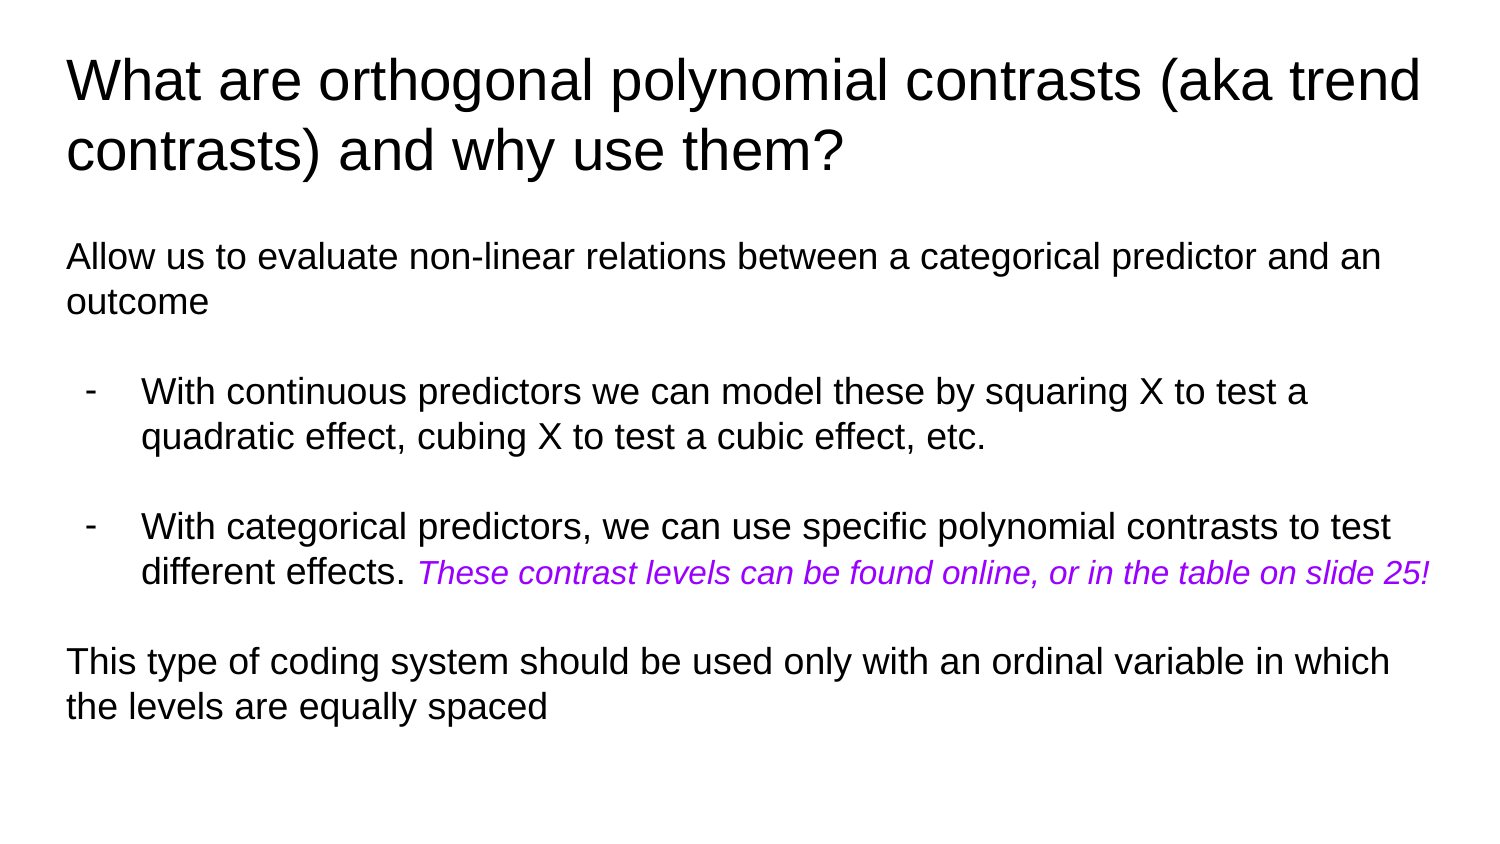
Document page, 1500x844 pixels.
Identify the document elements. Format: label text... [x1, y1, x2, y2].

list Allow us to evaluate non-linear relations between a categorical predictor and an outcome With continuous predictors we can model these by squaring X to test a quadratic effect, cubing X to test a cubic effect, etc. With categorical predictors, we can use specific polynomial contrasts to test different effects. These contrast levels can be found online, or in the table on slide 25! This type of coding system should be used only with an ordinal variable in which the levels are equally spaced [51, 217, 1468, 778]
title What are orthogonal polynomial contrasts (aka trend contrasts) and why use them? [51, 27, 1449, 122]
